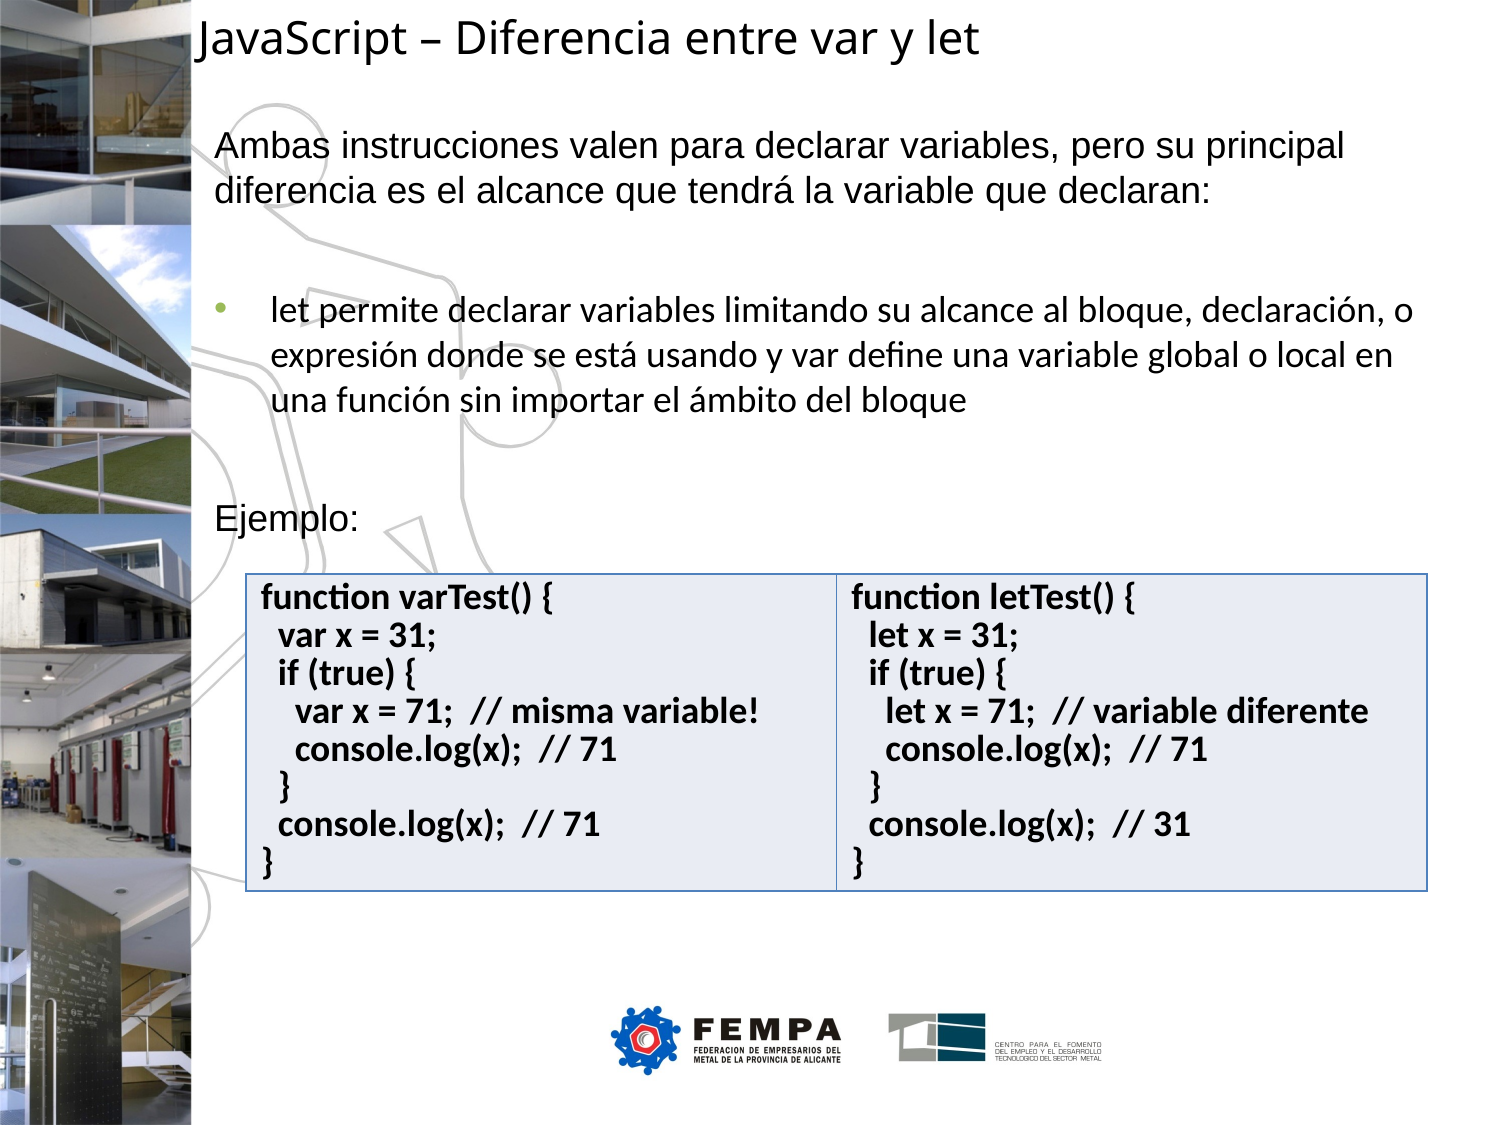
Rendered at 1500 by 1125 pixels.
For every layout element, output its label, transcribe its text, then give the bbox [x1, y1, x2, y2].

picture [0, 0, 1500, 1125]
text_box [73, 230, 206, 295]
text_box Ambas instrucciones valen para declarar variables, pero su principal diferencia es el alcance que tendrá la variable que declaran: let permite declarar variables limitando su alcance al bloque, declaración, o expresión donde se está usando y var define una variable global o local en una función sin importar el ámbito del bloque Ejemplo: [206, 113, 1467, 966]
table_header function varTest() { var x = 31; if (true) { var x = 71; // misma variable! console.log(x); // 71 } console.log(x); // 71 } [247, 575, 836, 890]
table_header function letTest() { let x = 31; if (true) { let x = 71; // variable diferente console.log(x); // 71 } console.log(x); // 31 } [837, 575, 1426, 890]
list JavaScript – Diferencia entre var y let [183, 1, 1306, 67]
